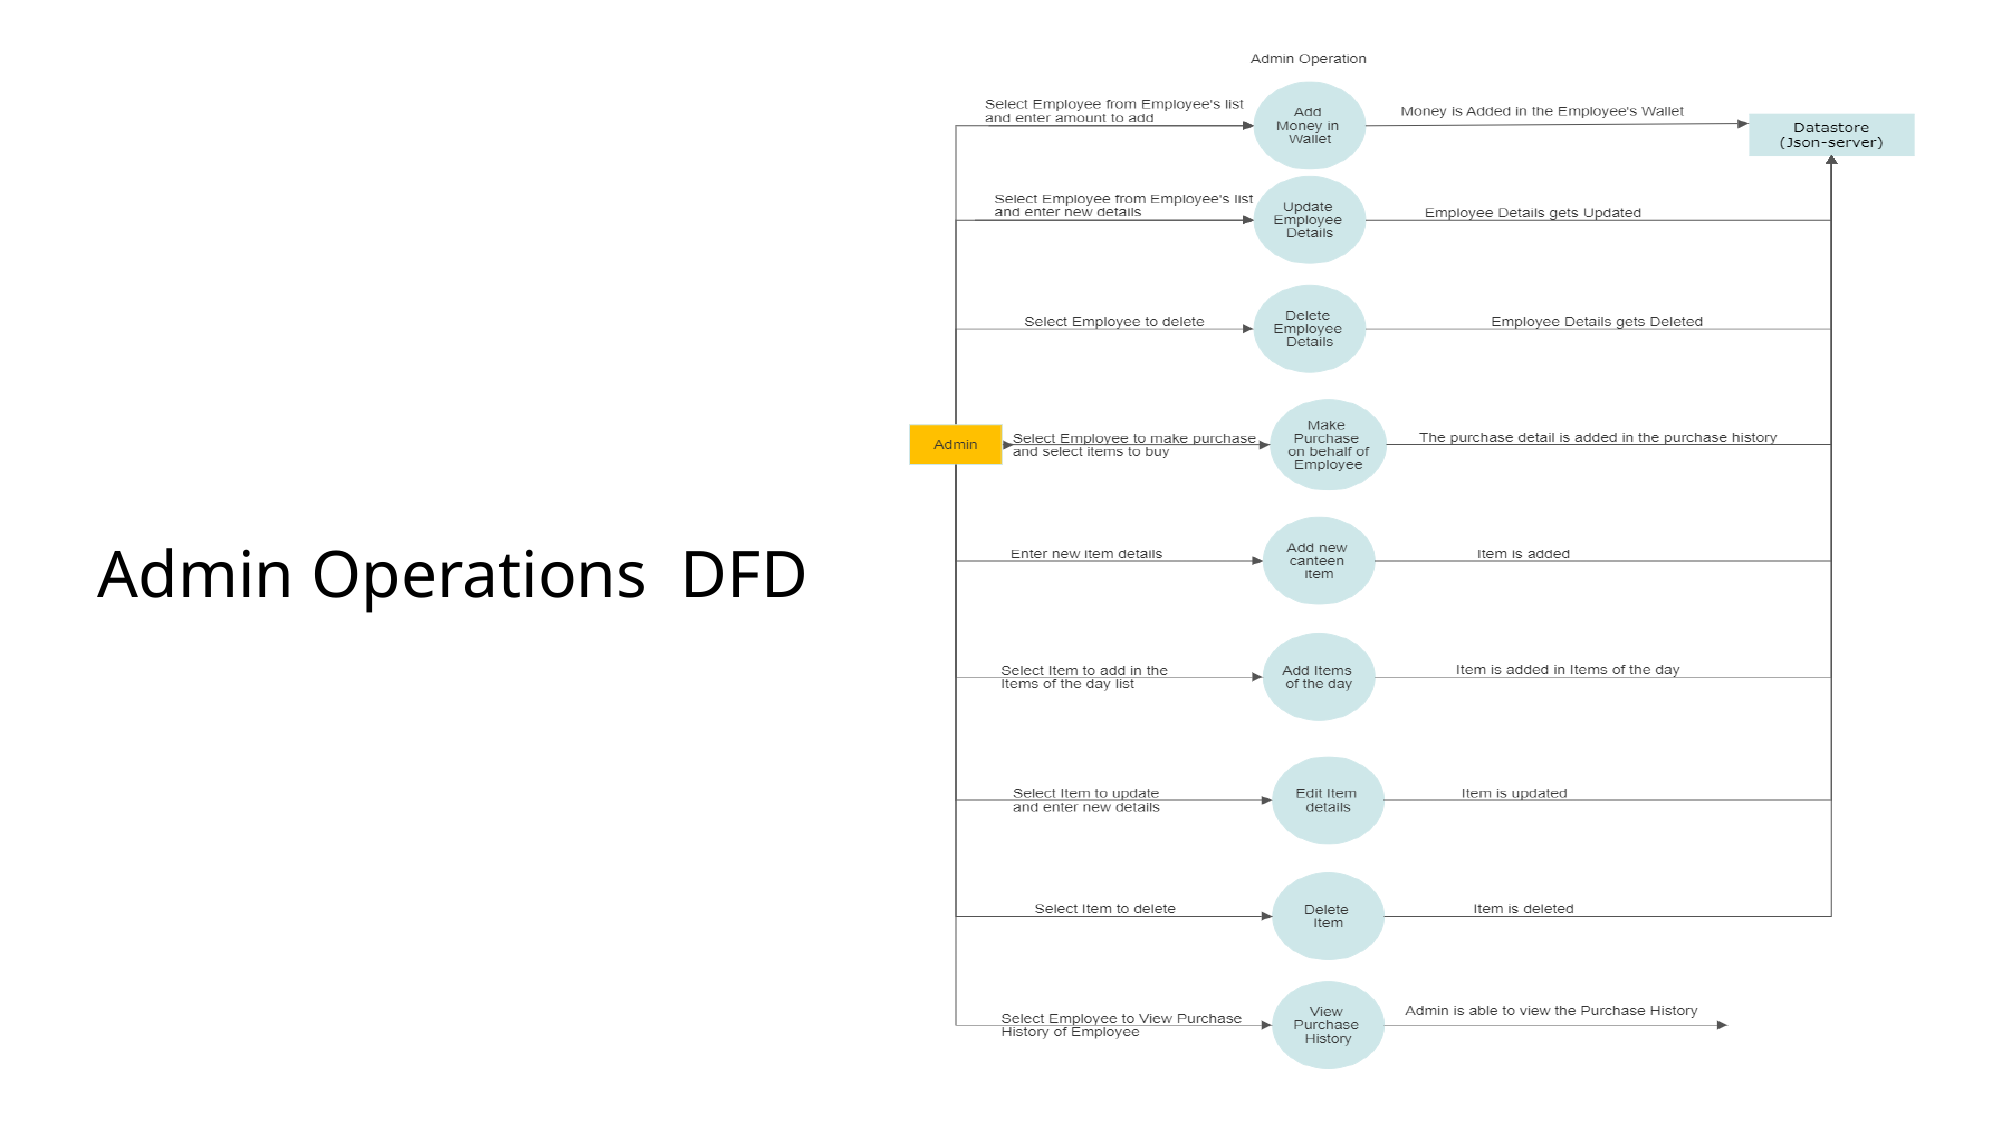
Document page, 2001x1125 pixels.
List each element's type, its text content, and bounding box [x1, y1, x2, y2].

title Admin Operations DFD [82, 520, 875, 633]
picture [896, 45, 1930, 1080]
